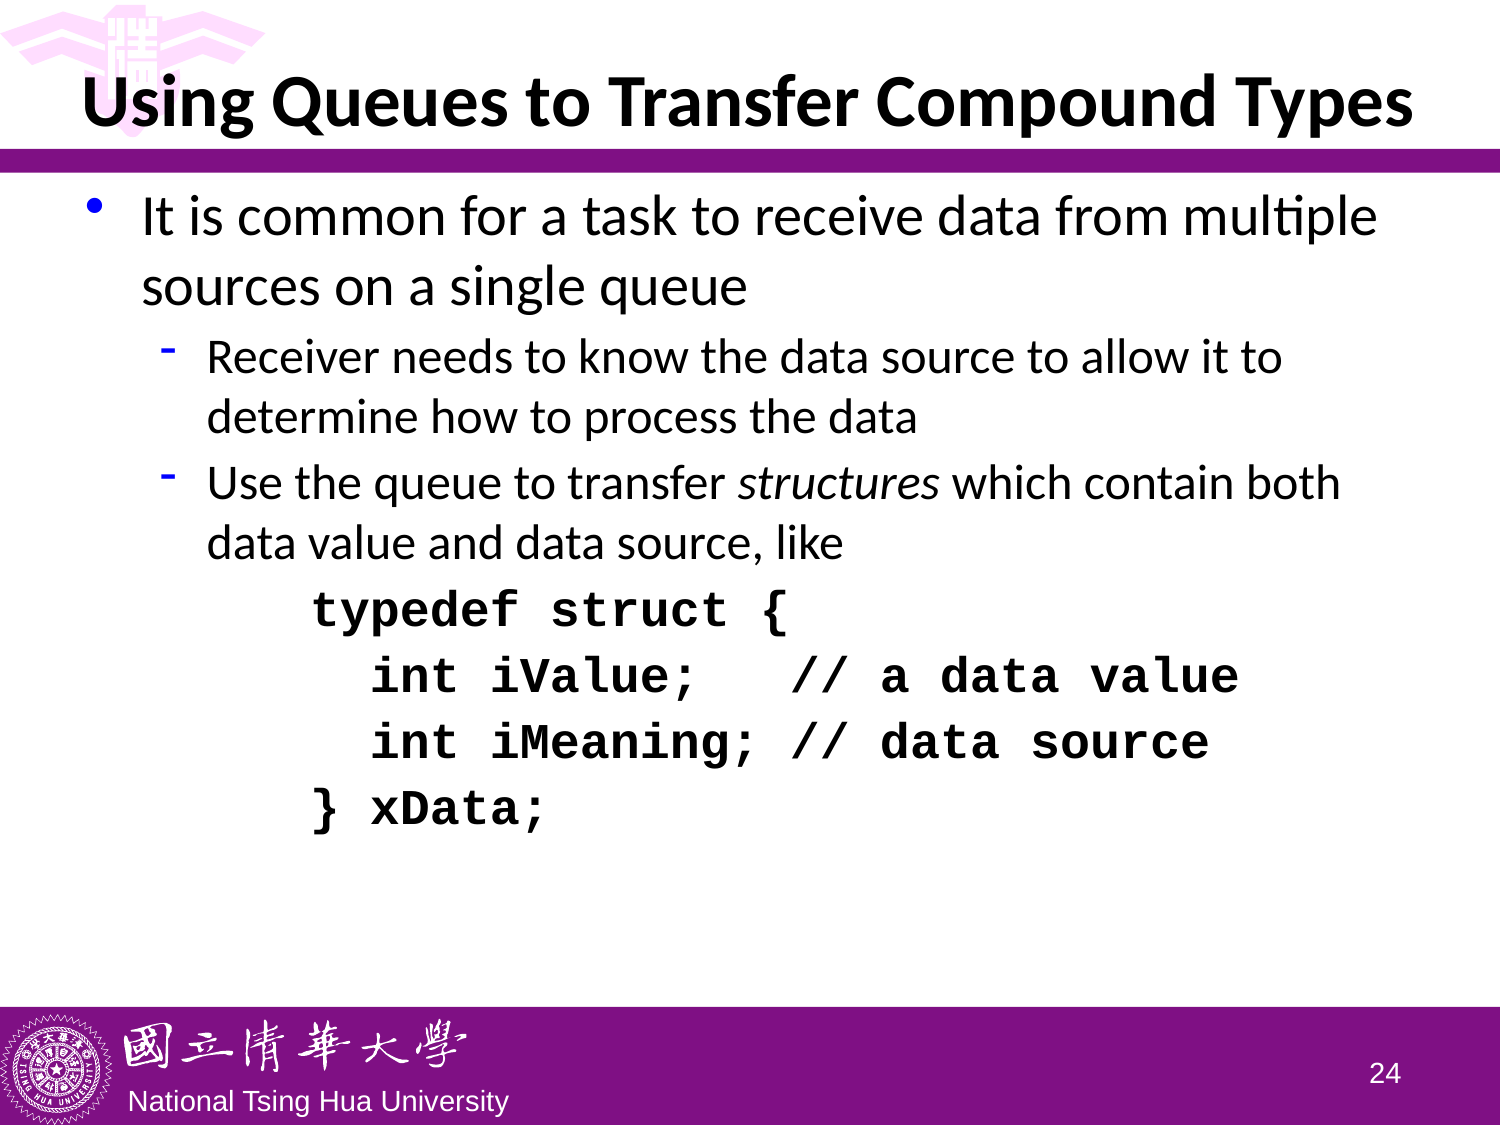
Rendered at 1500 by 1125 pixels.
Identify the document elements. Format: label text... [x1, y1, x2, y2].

slide_number 23 [1104, 1021, 1417, 1097]
list It is common for a task to receive data from multiple sources on a single queue Receiver needs to know the data source to allow it to determine how to process the data Use the queue to transfer structures which contain both data value and data source, like typedef struct { int iValue; // a data value int iMeaning; // data source } xData; [69, 169, 1436, 1000]
title Using Queues to Transfer Compound Types [66, 37, 1436, 149]
